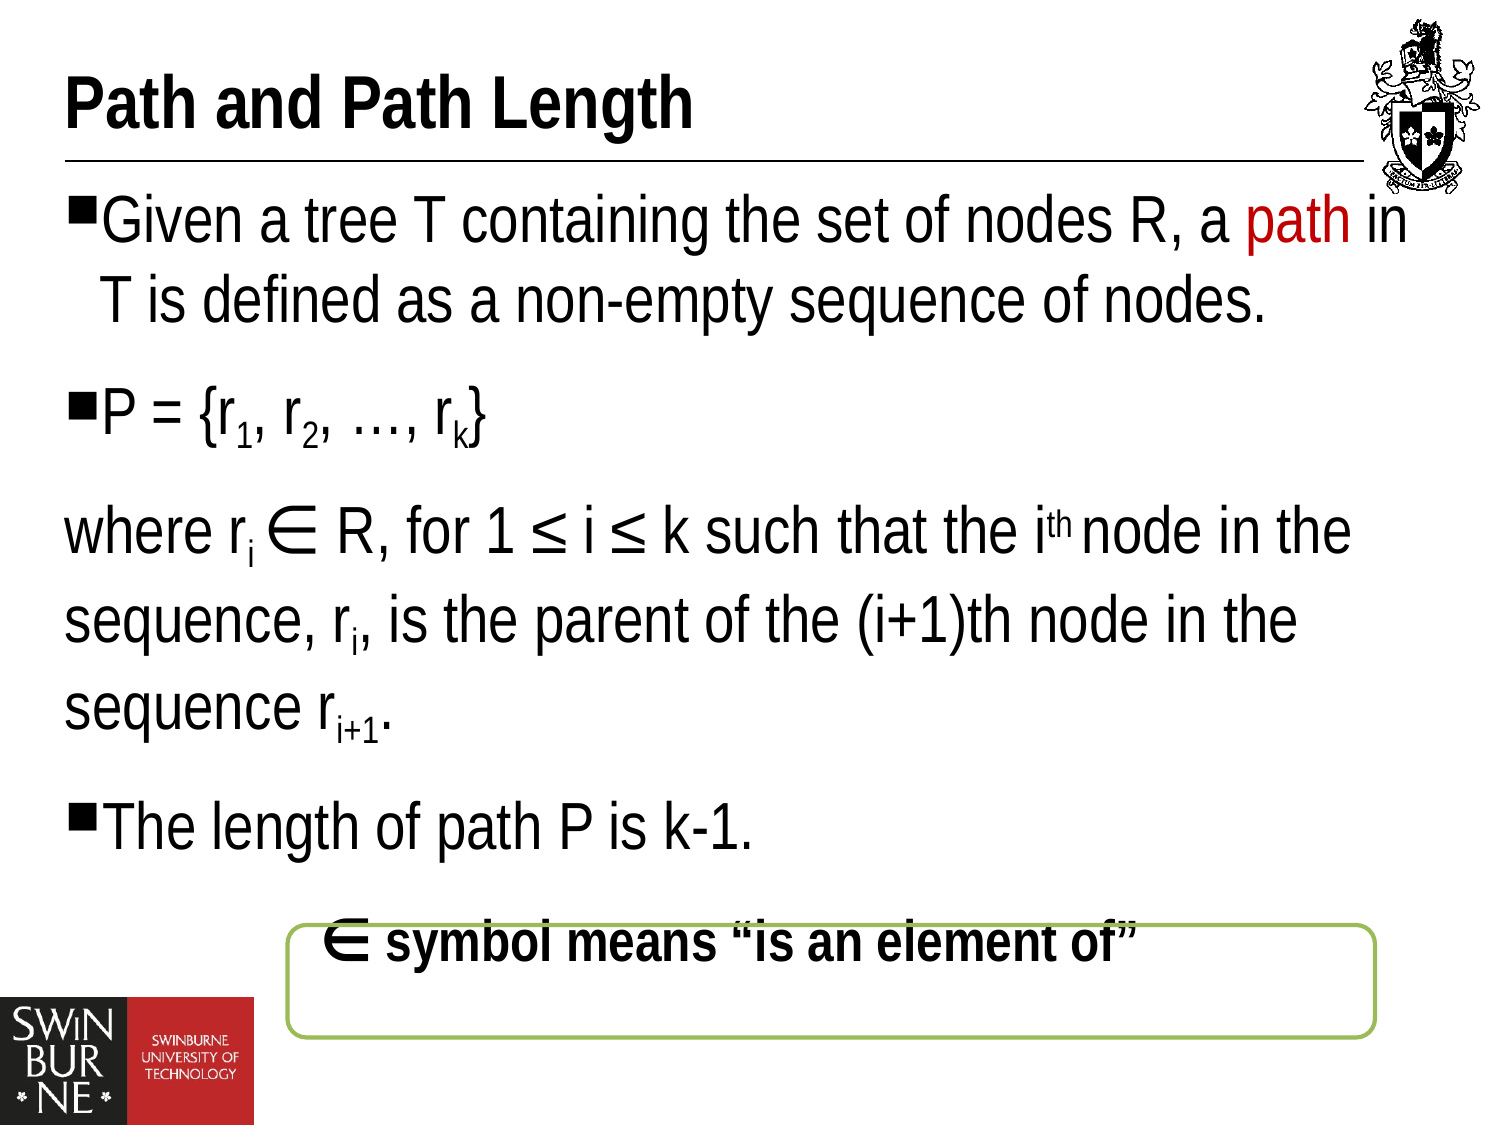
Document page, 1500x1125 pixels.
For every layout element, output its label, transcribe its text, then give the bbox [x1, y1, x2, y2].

picture [0, 997, 254, 1125]
title Path and Path Length [62, 51, 988, 173]
picture [1364, 19, 1481, 194]
text_box [285, 922, 1378, 1040]
text_box Given a tree T containing the set of nodes R, a path in T is defined as a non-empty sequence of nodes. P = {r1, r2, …, rk} where ri ∈ R, for 1 ≤ i ≤ k such that the ith node in the sequence, ri, is the parent of the (i+1)th node in the sequence ri+1. The length of path P is k-1. ∈ symbol means “is an element of” [62, 173, 1415, 976]
